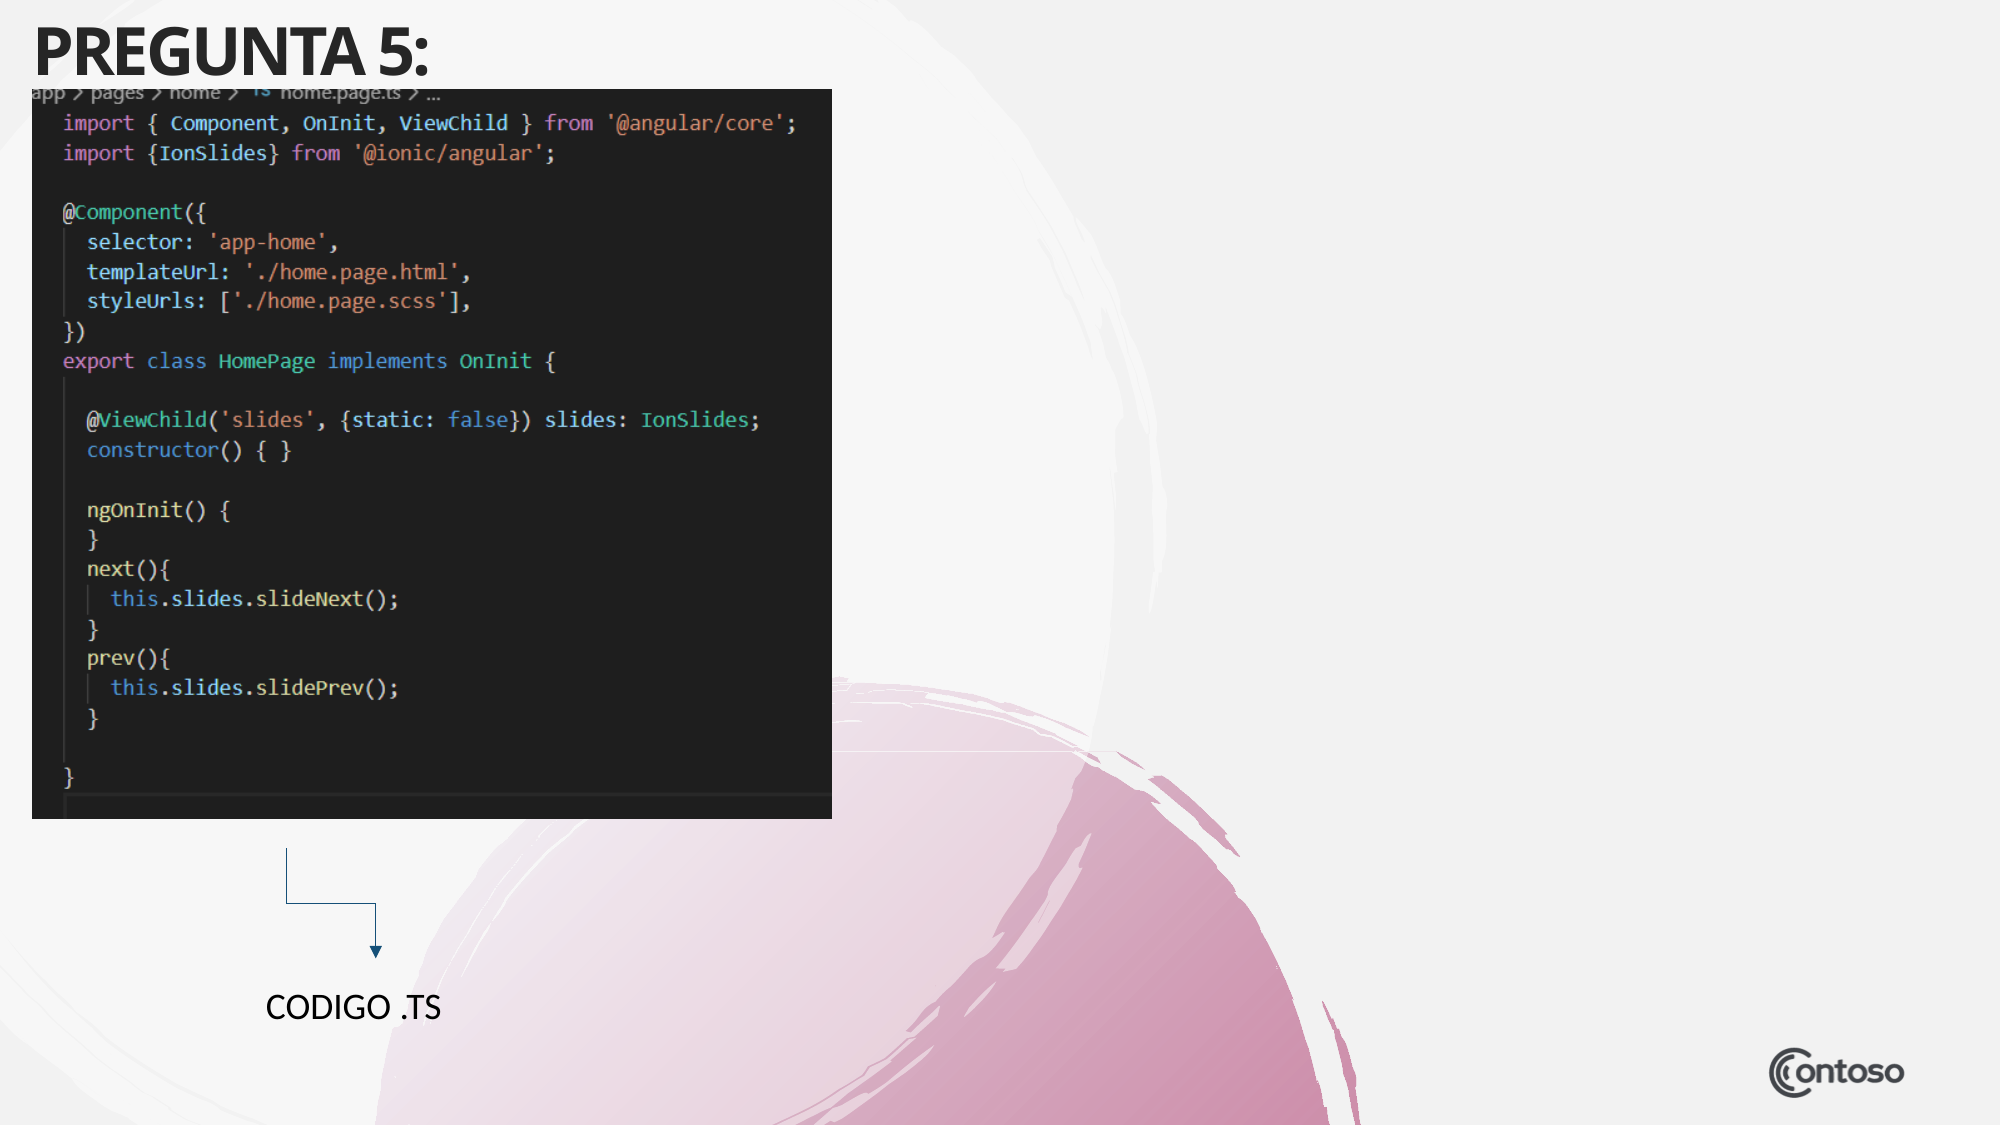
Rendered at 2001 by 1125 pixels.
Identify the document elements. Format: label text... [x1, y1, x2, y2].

text_box CODIGO .TS [250, 974, 457, 1035]
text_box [276, 858, 387, 948]
title PREGUNTA 5: [32, 28, 720, 89]
picture [32, 89, 832, 819]
